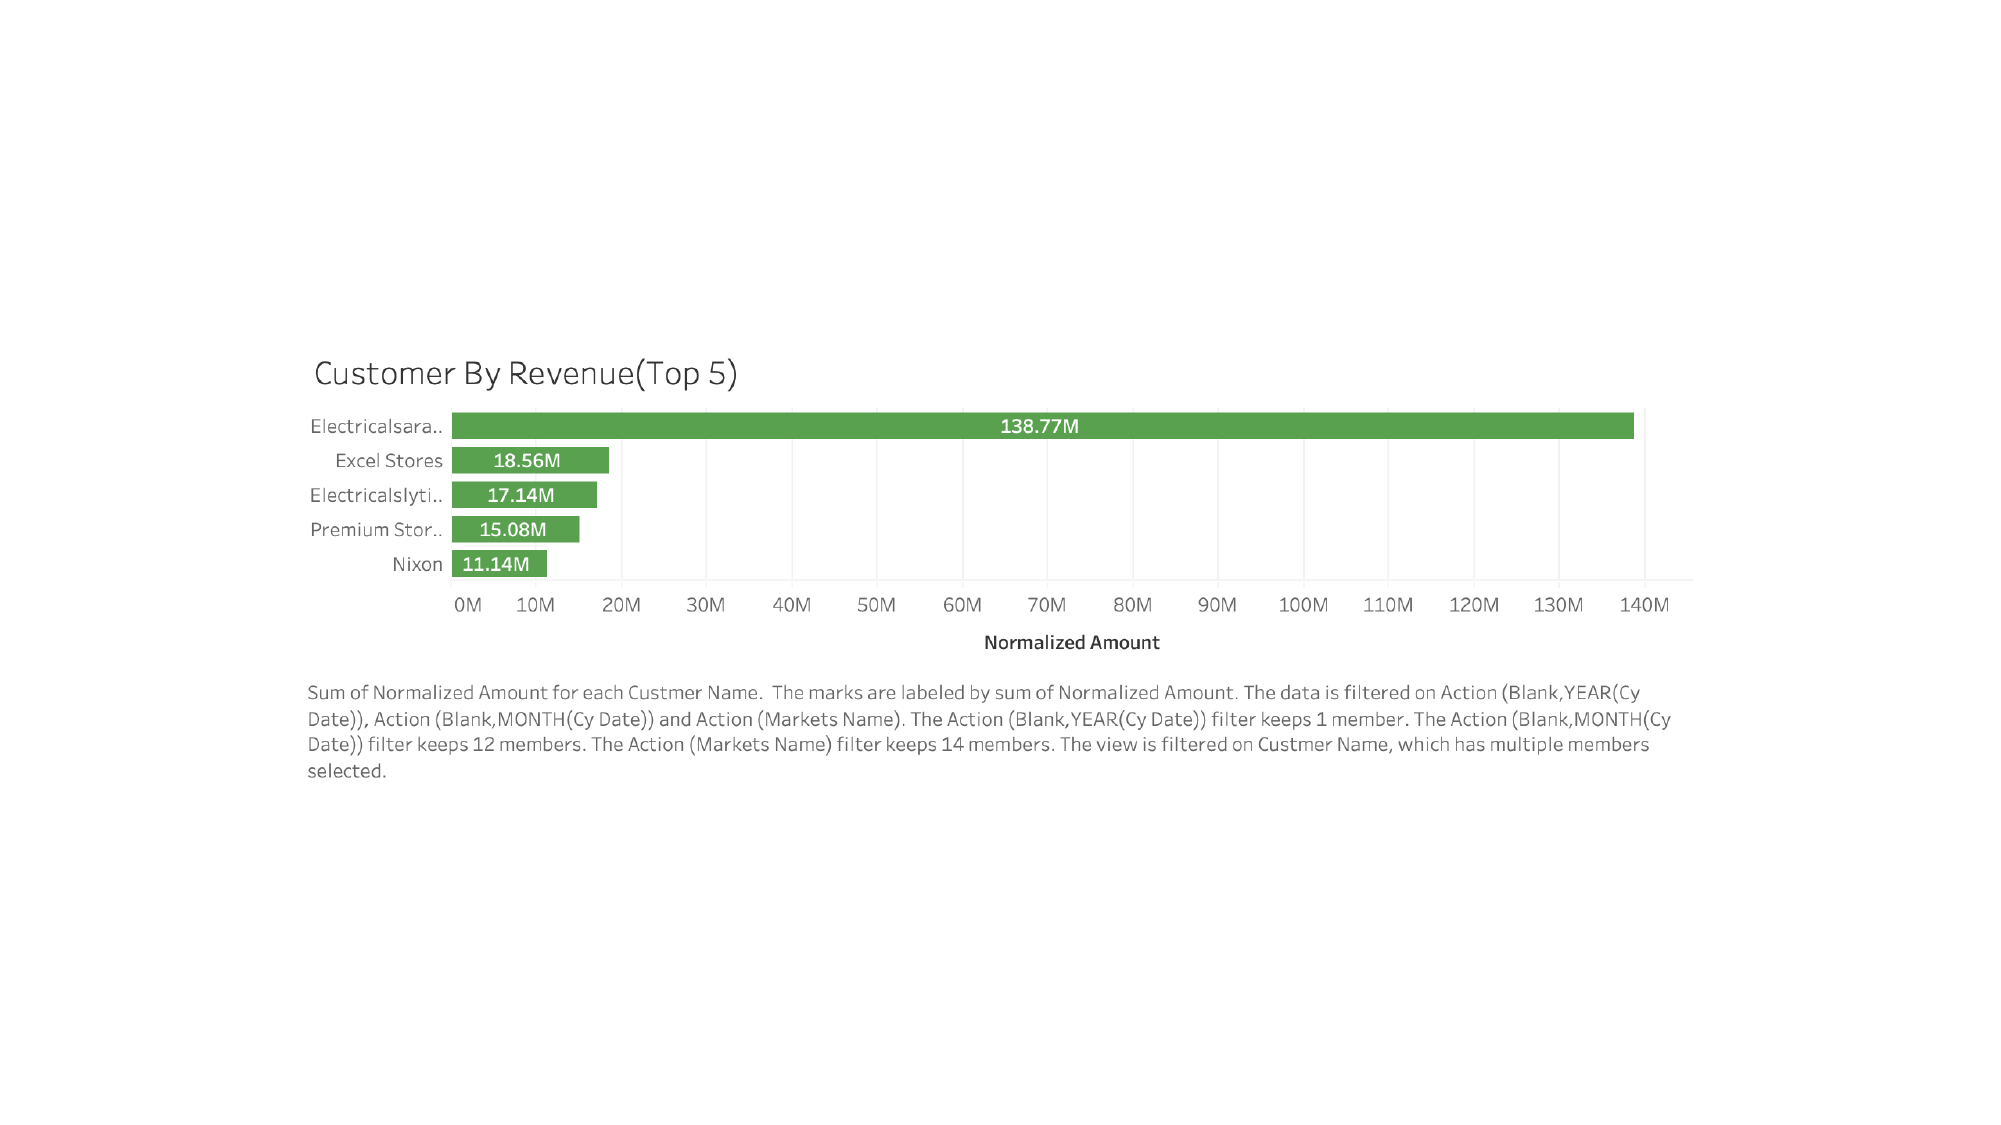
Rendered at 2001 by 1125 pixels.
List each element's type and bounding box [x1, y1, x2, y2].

picture [307, 340, 1693, 785]
